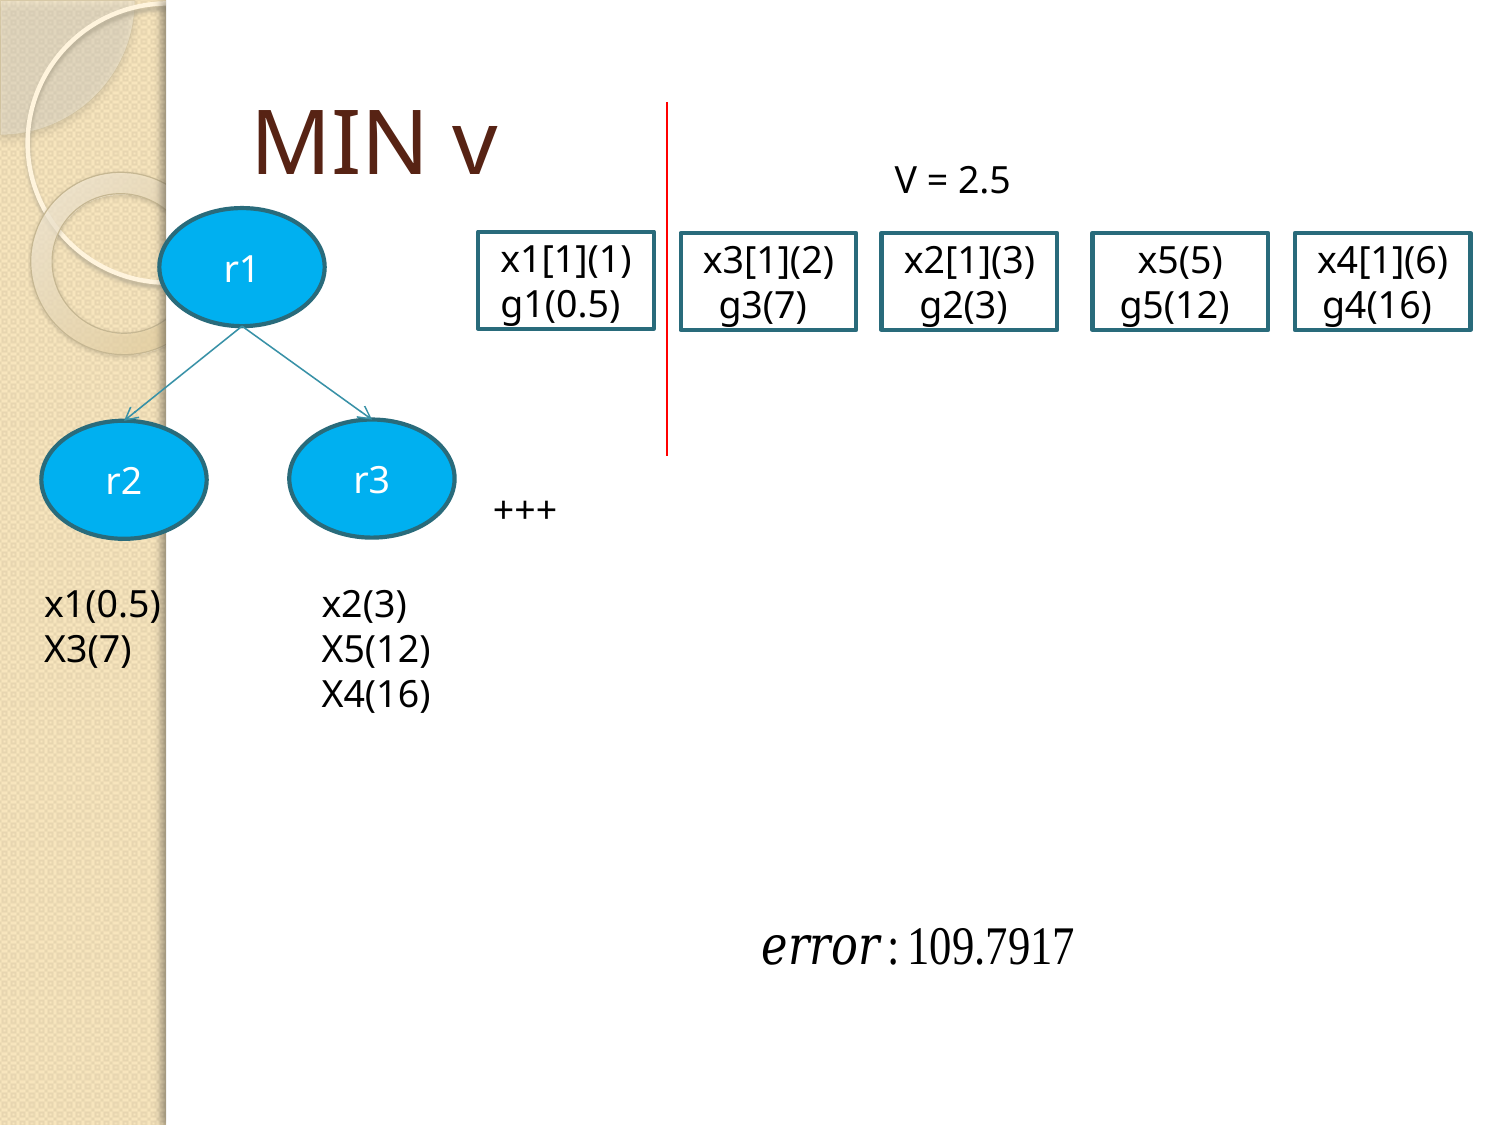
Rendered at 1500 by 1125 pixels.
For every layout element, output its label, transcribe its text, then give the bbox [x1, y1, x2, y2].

text_box r3 [287, 417, 457, 540]
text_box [241, 326, 373, 420]
text_box x2(3) X5(12) X4(16) [306, 572, 514, 723]
text_box x1(0.5) X3(7) [29, 572, 219, 678]
text_box V = 2.5 [879, 148, 1057, 209]
text_box r2 [39, 418, 209, 541]
table_cell 1 sec [322, 417, 378, 429]
text_box r1 [157, 205, 327, 323]
text_box x3[1](2) g3(7)) [679, 231, 858, 332]
text_box x4[1](6) g4(16)) [1293, 231, 1473, 332]
text_box x1[1](1) g1(0.5)) [476, 230, 656, 331]
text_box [123, 325, 238, 421]
text_box x2[1](3) g2(3)) [879, 231, 1059, 332]
text_box x5(5) g5(12)) [1090, 231, 1270, 332]
title MIN v [235, 45, 1466, 233]
